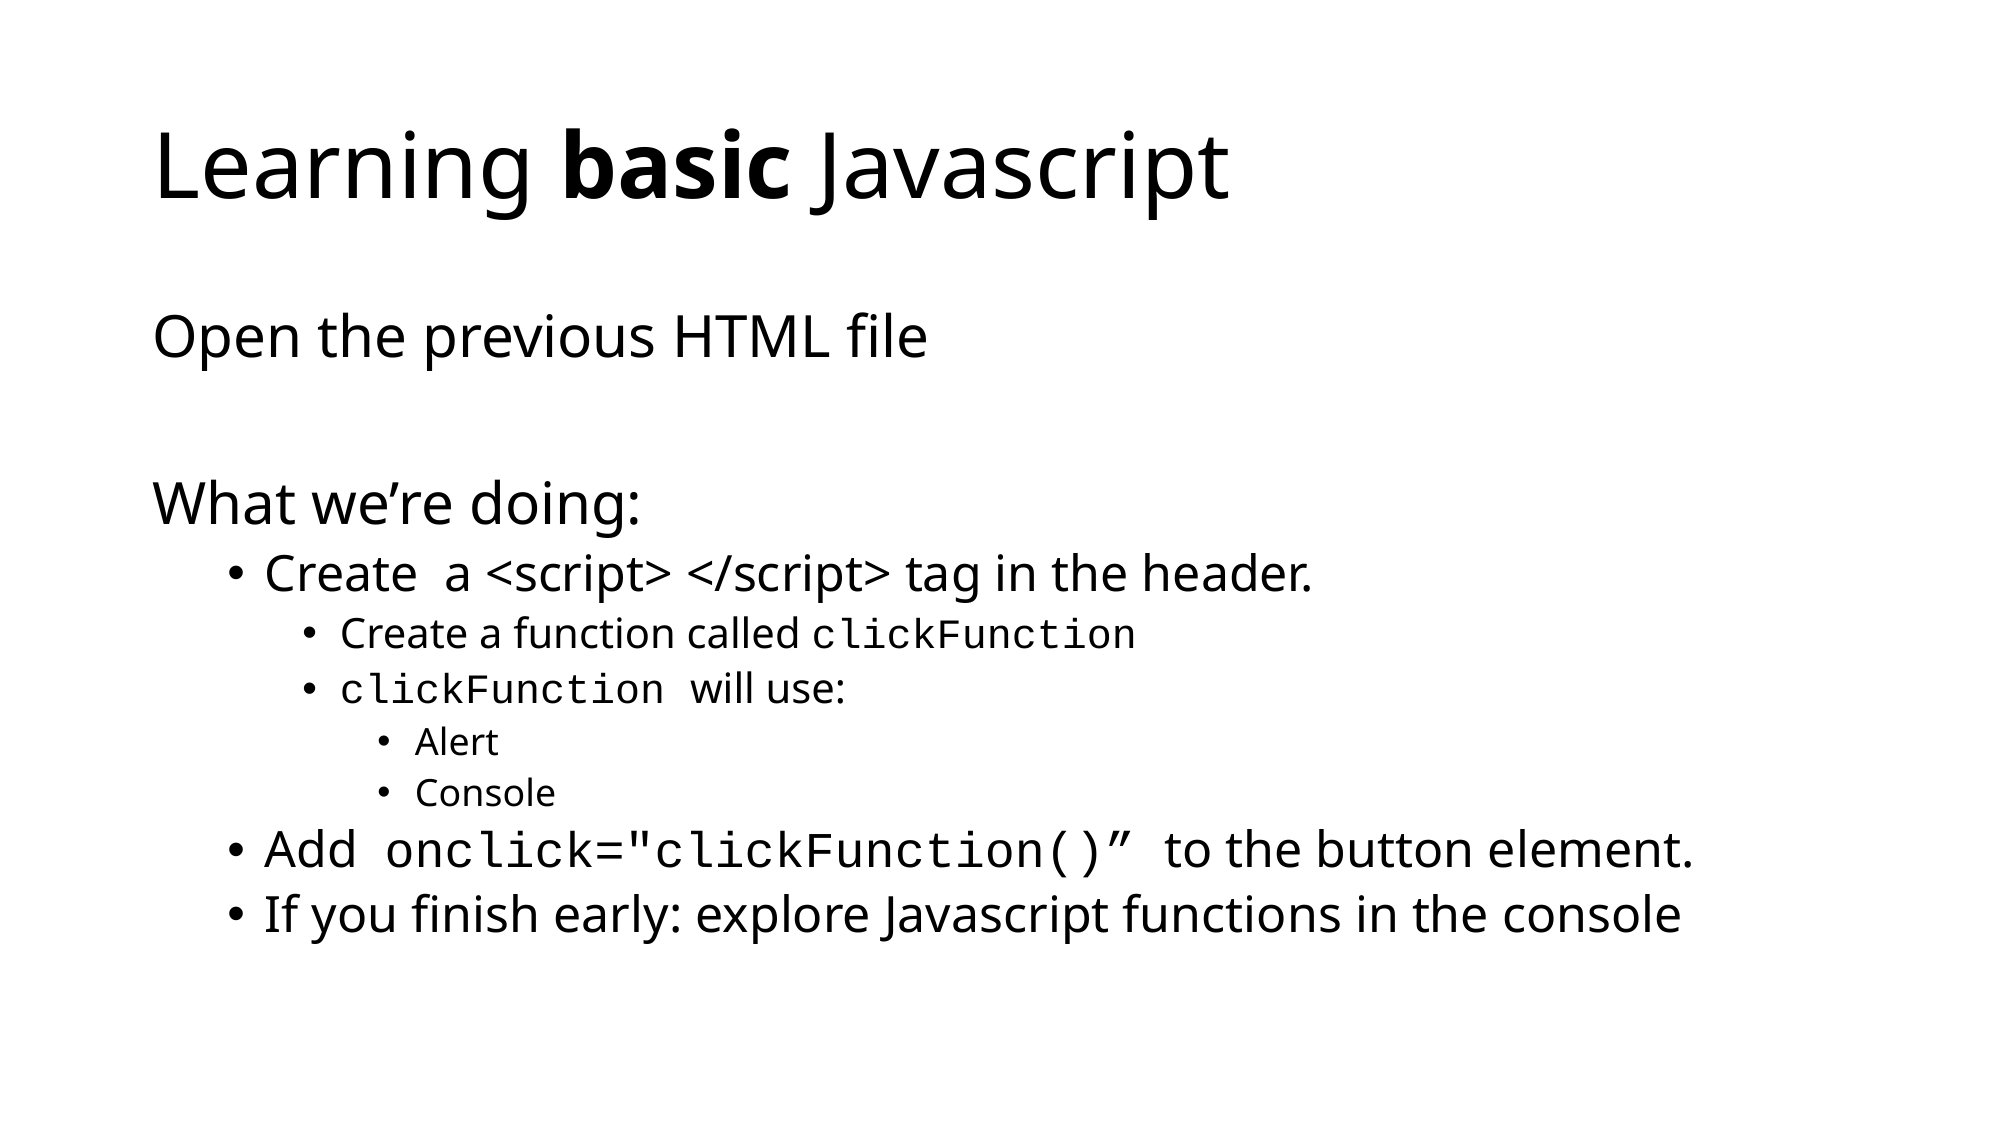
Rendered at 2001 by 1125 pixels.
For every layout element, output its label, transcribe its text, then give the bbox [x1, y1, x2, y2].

title Learning basic Javascript [137, 59, 1863, 278]
list Open the previous HTML file What we’re doing: Create a <script> </script> tag in the header. Create a function called clickFunction clickFunction will use: Alert Console Add onclick="clickFunction()” to the button element. If you finish early: explore Javascript functions in the console [137, 299, 1863, 1014]
